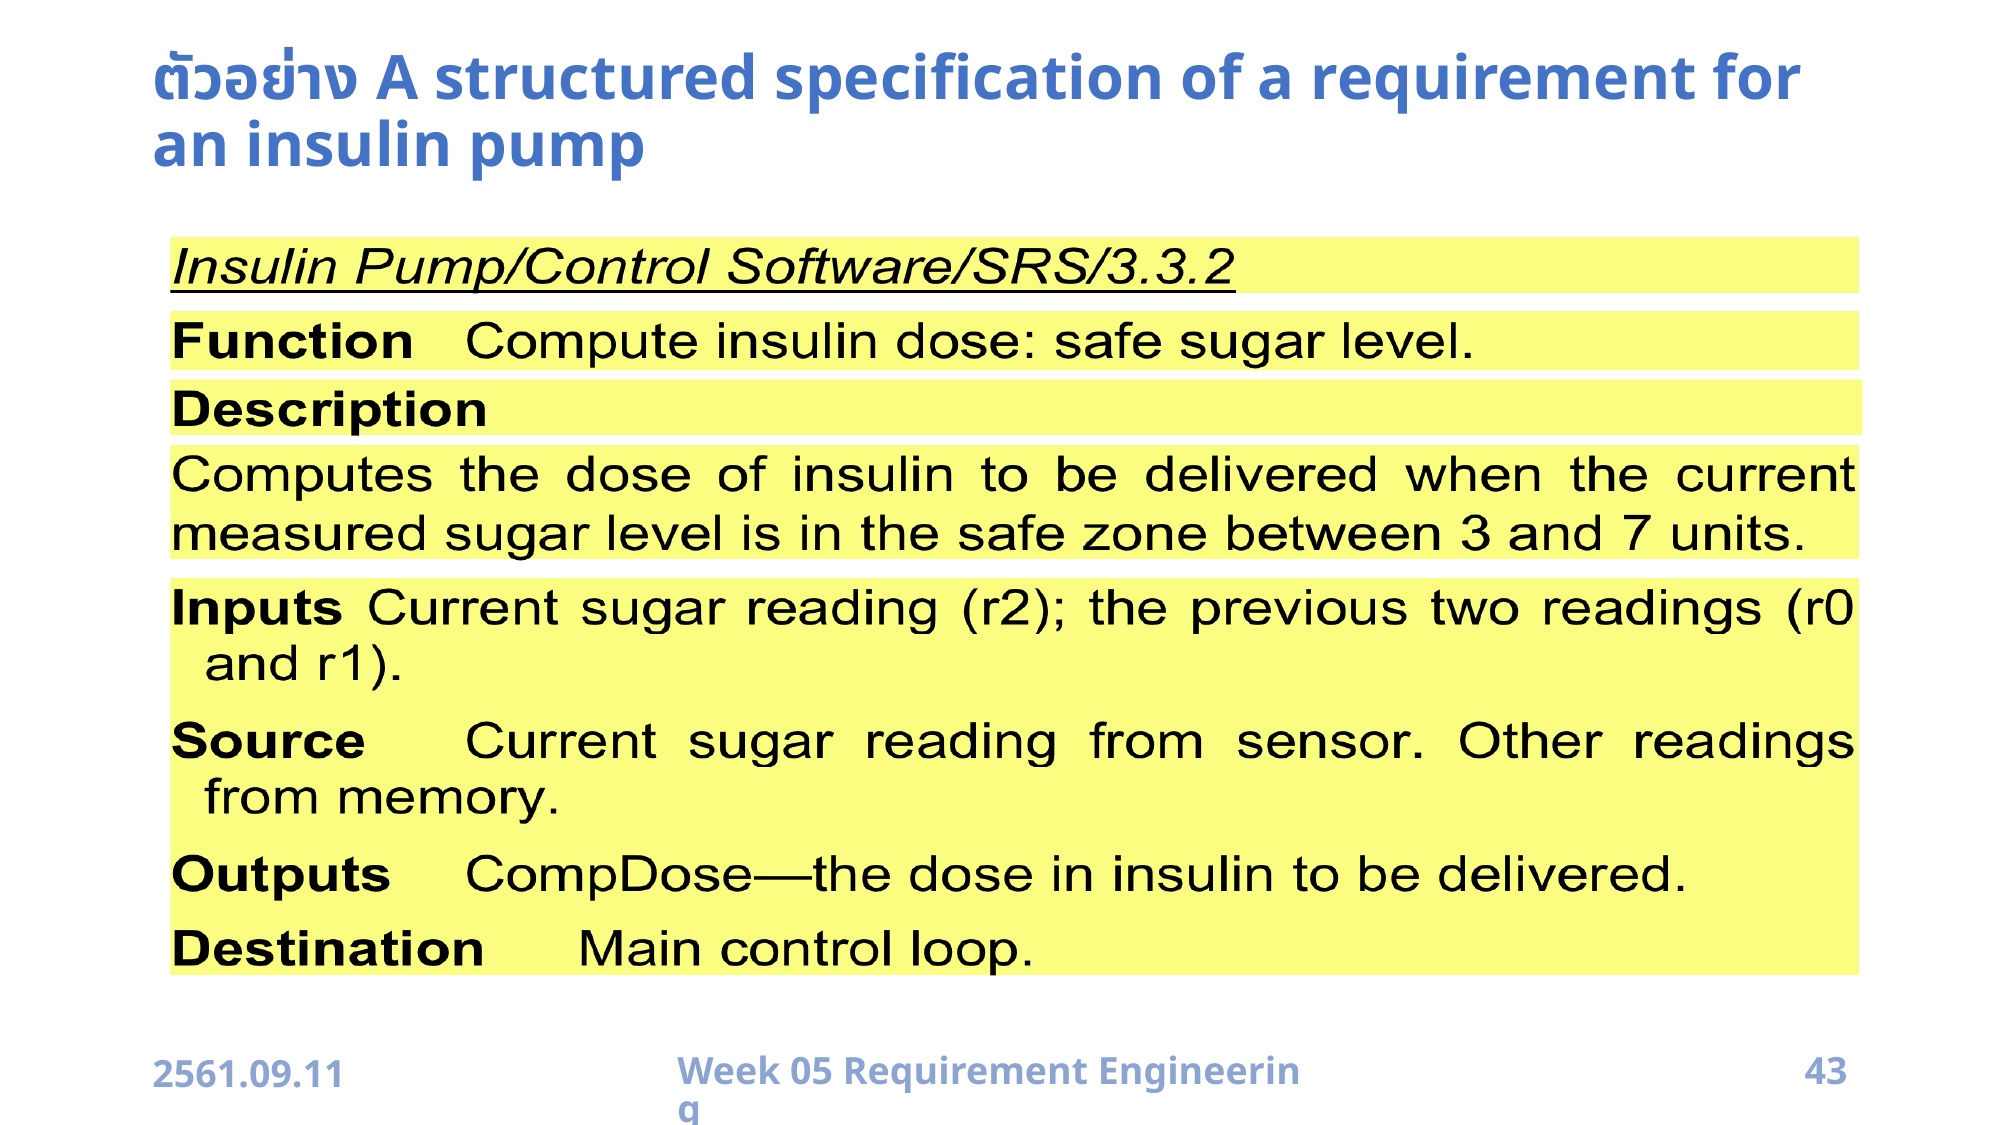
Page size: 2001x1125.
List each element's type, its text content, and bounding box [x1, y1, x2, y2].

title ตัวอย่าง A structured specification of a requirement for an insulin pump [137, 39, 1863, 188]
slide_number 43 [1412, 1042, 1863, 1103]
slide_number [137, 1042, 588, 1103]
footer Week 05 Requirement Engineering [662, 1042, 1338, 1103]
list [170, 218, 1863, 1024]
